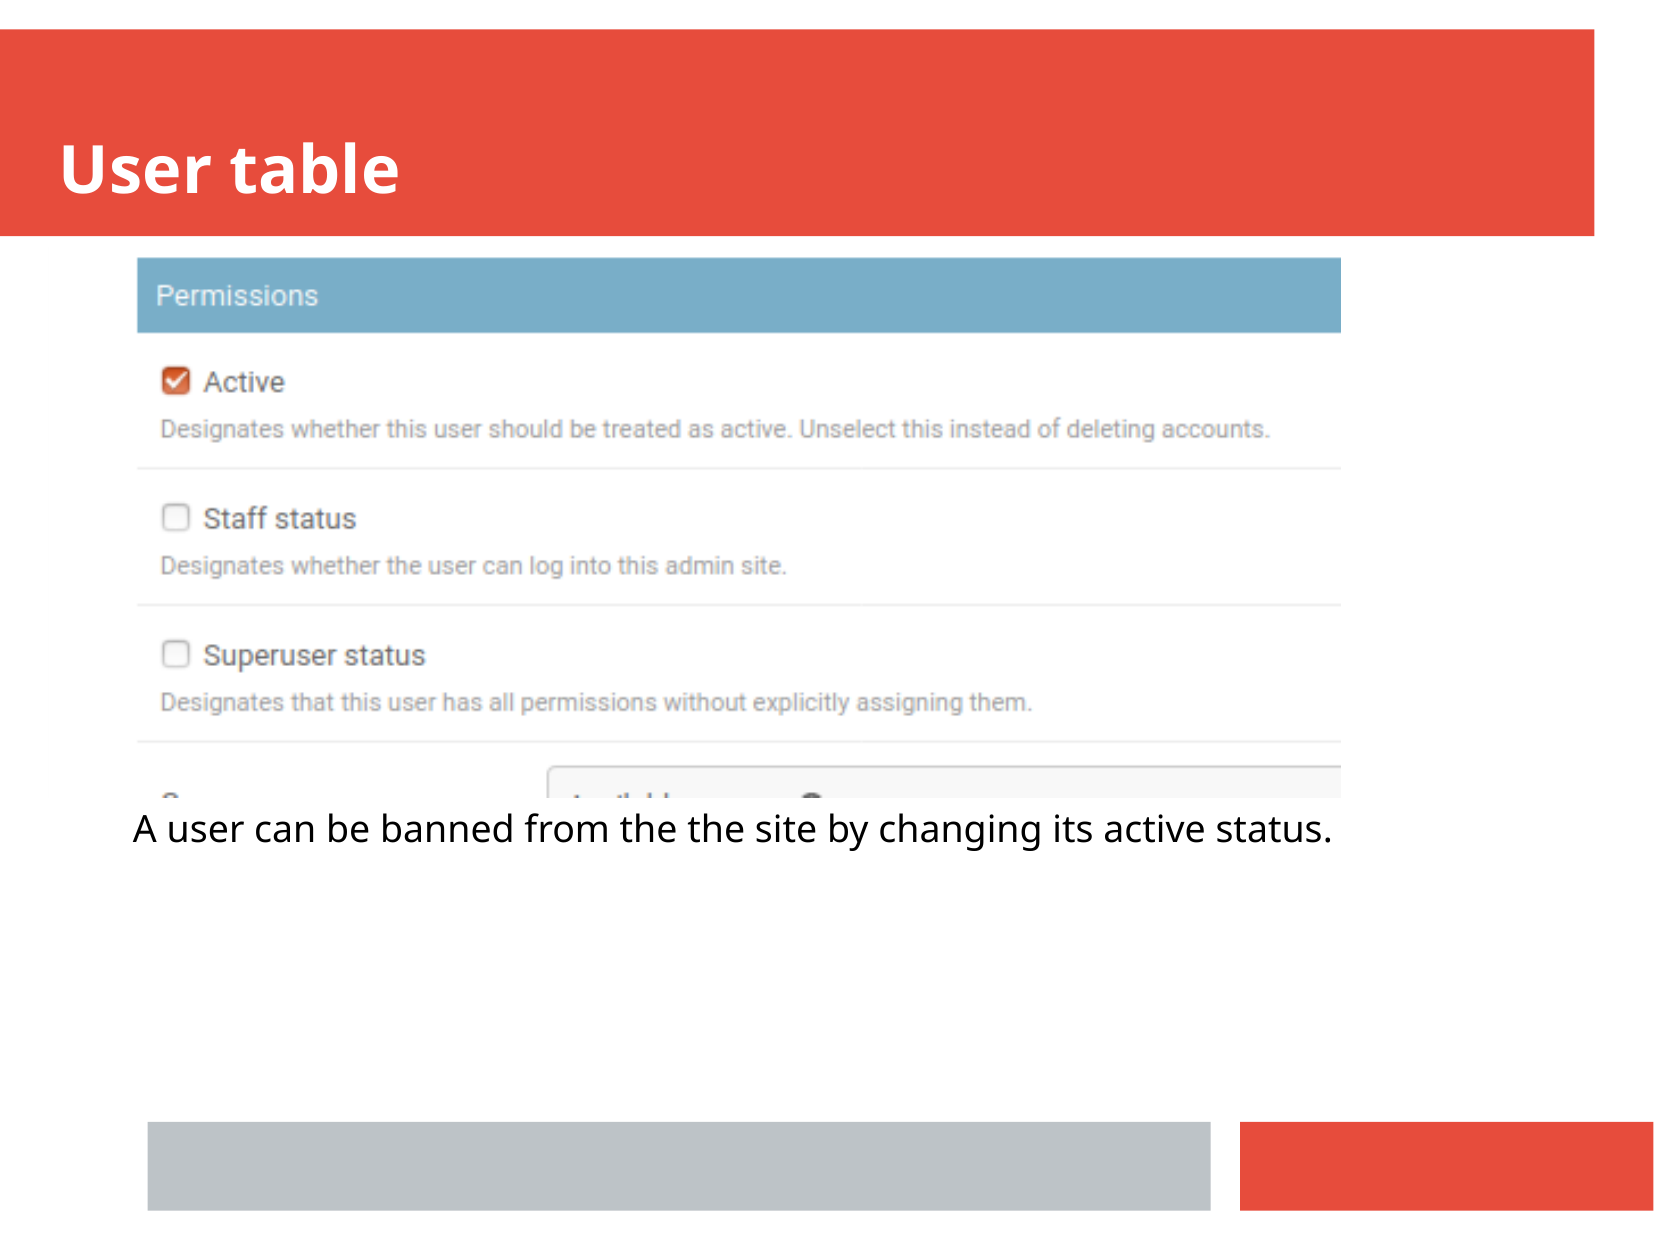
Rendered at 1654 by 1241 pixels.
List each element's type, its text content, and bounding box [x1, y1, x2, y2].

picture [46, 247, 1341, 799]
text_box User table [58, 58, 1595, 207]
text_box A user can be banned from the the site by changing its active status. [118, 797, 1359, 1031]
